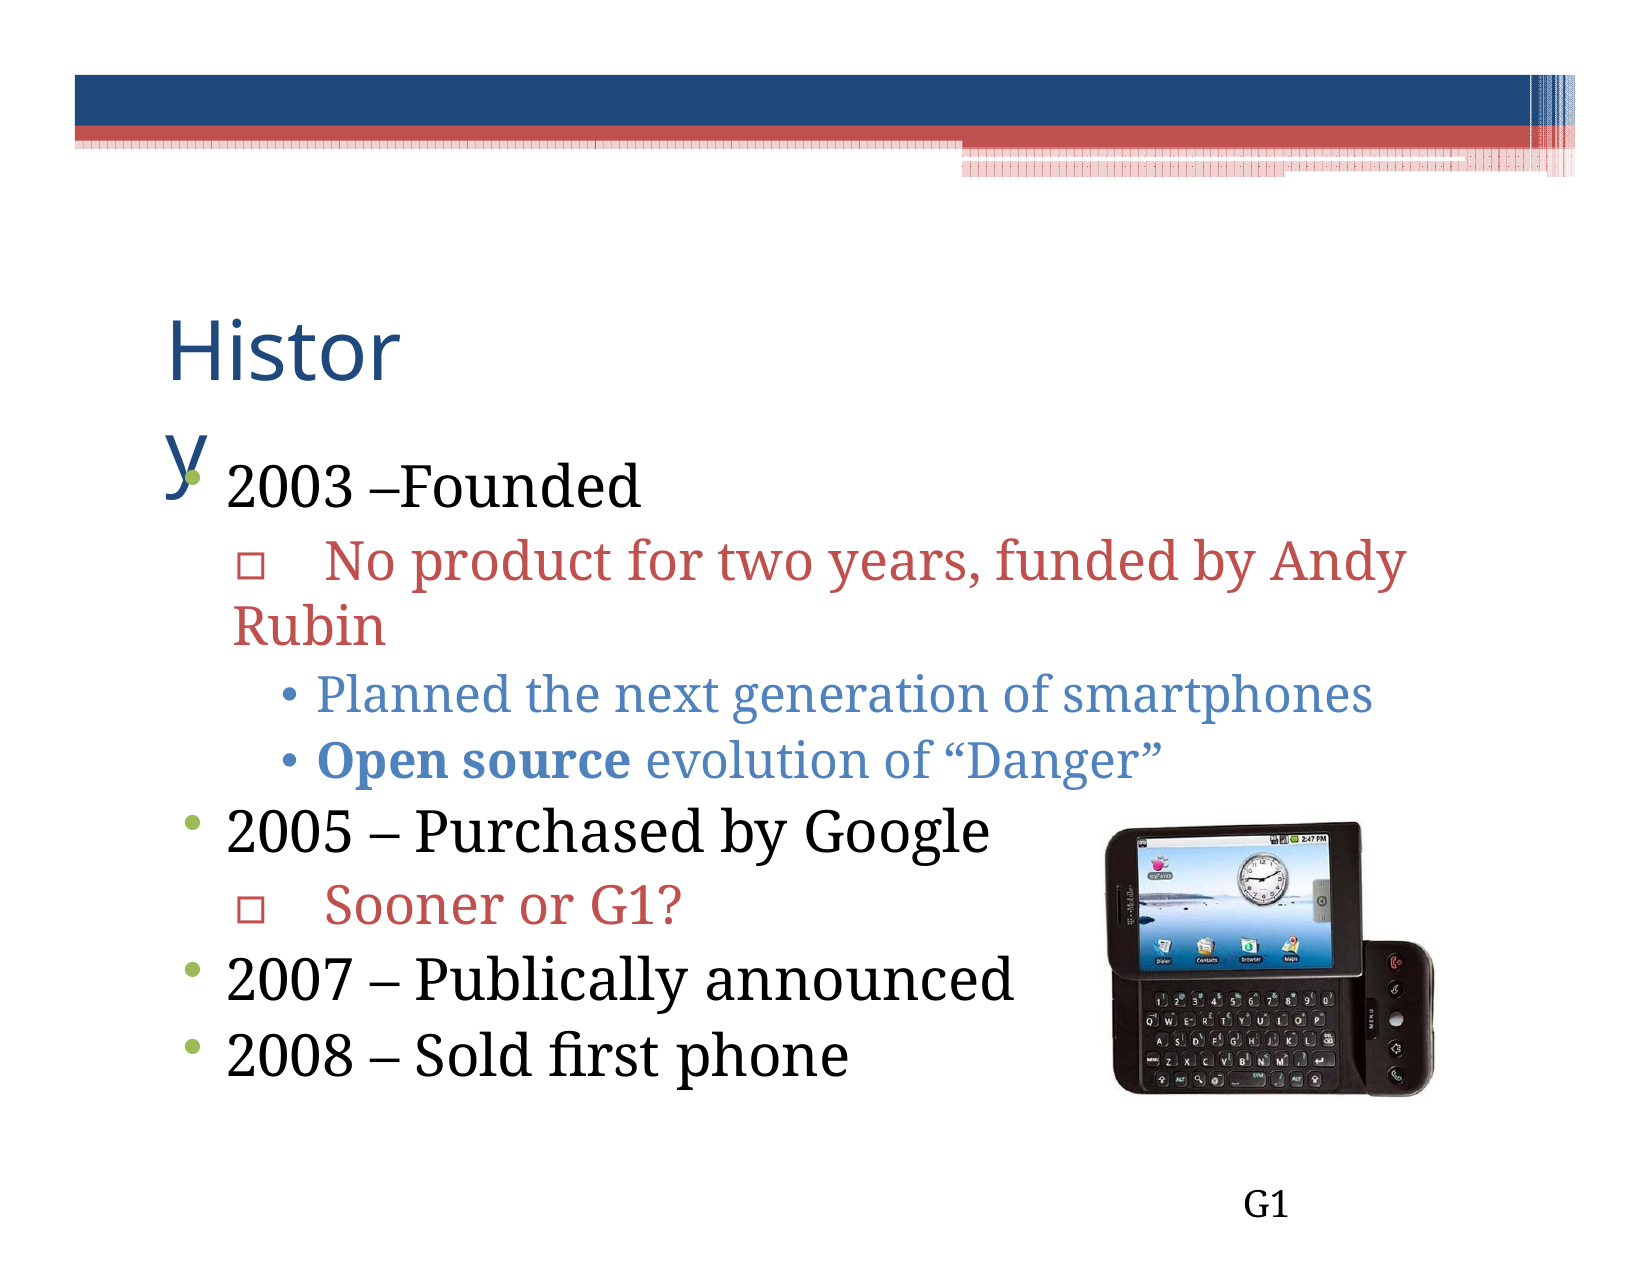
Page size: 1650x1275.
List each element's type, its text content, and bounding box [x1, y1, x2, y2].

picture [1100, 814, 1440, 1105]
title History [162, 295, 431, 511]
text_box 2003 –Founded ▫ No product for two years, funded by Andy Rubin 🞄 Planned the next generation of smartphones 🞄 Open source evolution of “Danger” 2005 – Purchased by Google ▫ Sooner or G1? 2007 – Publically announced 2008 – Sold first phone G1 [180, 440, 1435, 1226]
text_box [74, 74, 1576, 178]
